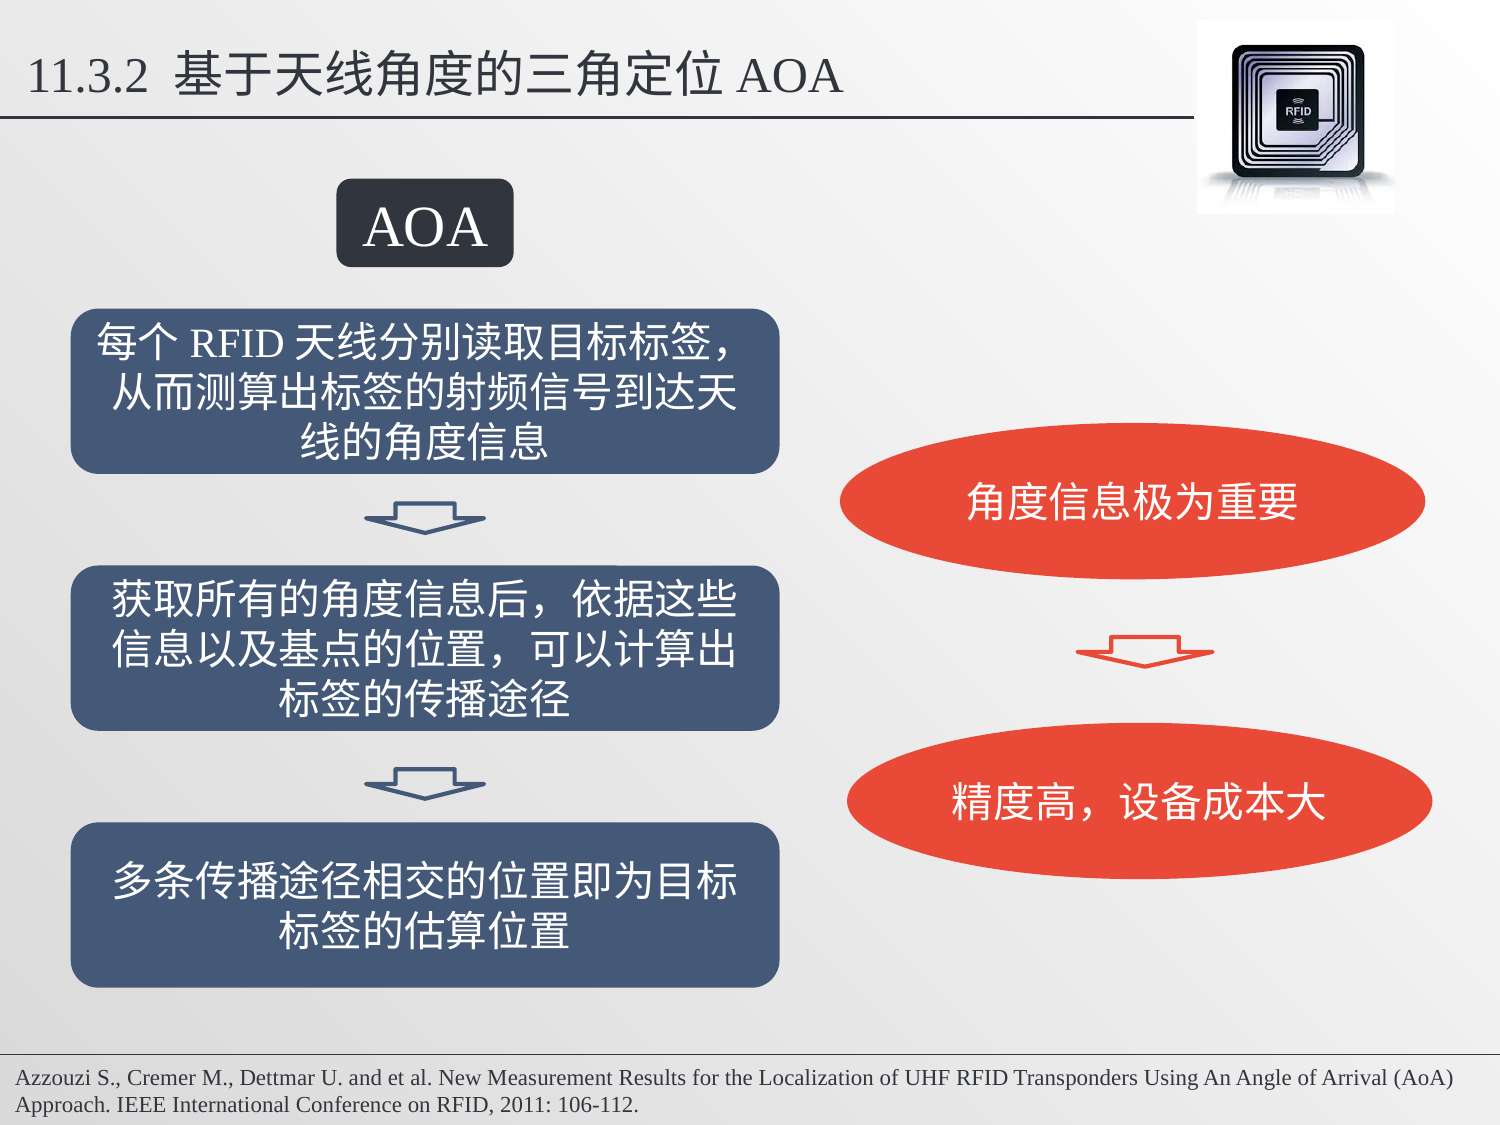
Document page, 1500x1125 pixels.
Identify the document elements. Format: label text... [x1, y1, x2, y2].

text_box AOA [334, 176, 516, 270]
text_box 每个RFID天线分别读取目标标签，从而测算出标签的射频信号到达天线的角度信息 [68, 306, 782, 477]
text_box 多条传播途径相交的位置即为目标标签的估算位置 [68, 820, 782, 990]
text_box 11.3.2 基于天线角度的三角定位AOA [10, 27, 959, 116]
text_box 角度信息极为重要 [837, 420, 1428, 582]
text_box 获取所有的角度信息后，依据这些信息以及基点的位置，可以计算出标签的传播途径 [68, 563, 782, 733]
text_box [363, 767, 487, 801]
text_box Azzouzi S., Cremer M., Dettmar U. and et al. New Measurement Results for the Localization of UHF RFID Transponders Using An Angle of Arrival (AoA) Approach. IEEE International Conference on RFID, 2011: 106-112. [0, 1060, 1500, 1125]
text_box [363, 501, 487, 536]
text_box 精度高，设备成本大 [844, 720, 1435, 882]
text_box [1075, 634, 1215, 669]
picture [1196, 20, 1396, 215]
